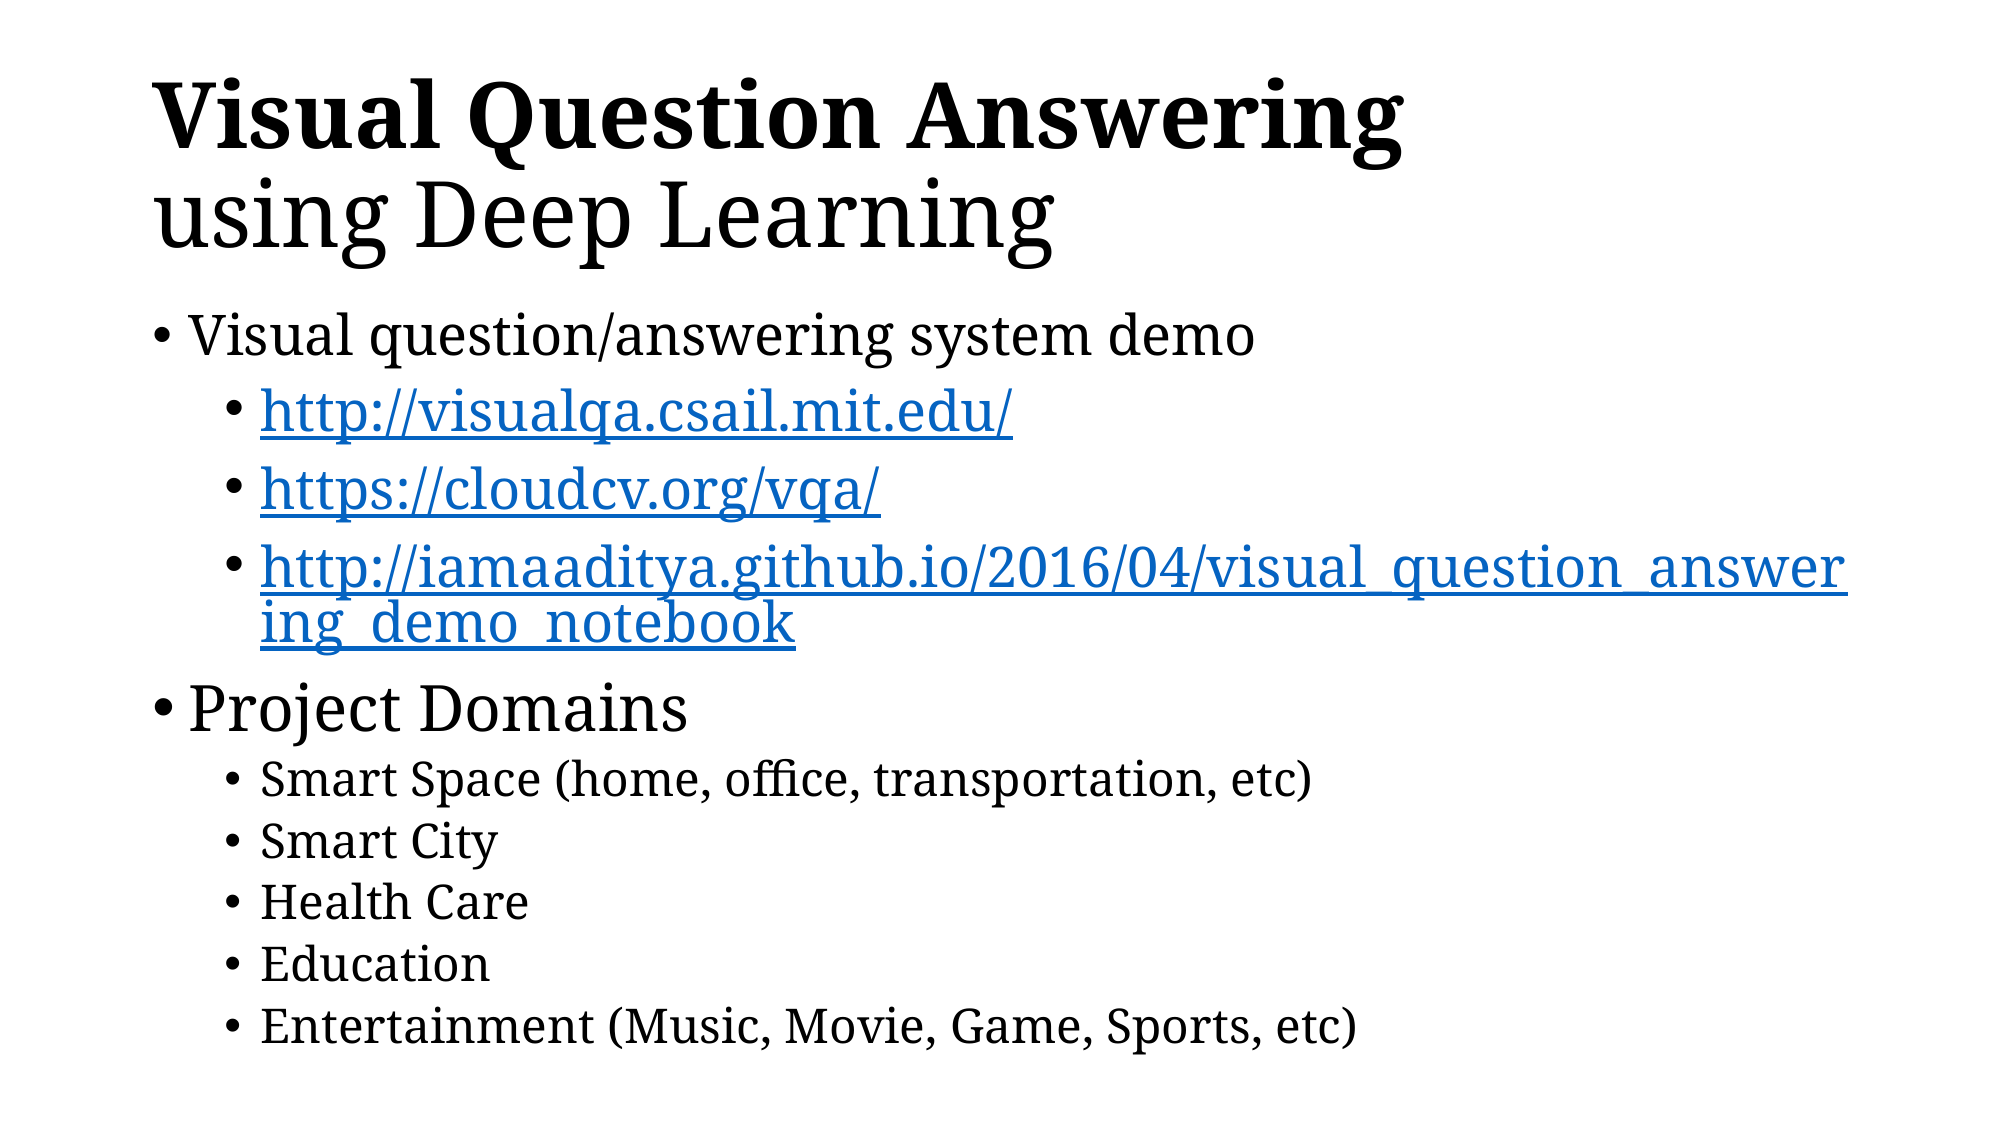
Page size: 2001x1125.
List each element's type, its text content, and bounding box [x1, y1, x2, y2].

list Visual question/answering system demo http://visualqa.csail.mit.edu/ https://cloudcv.org/vqa/ http://iamaaditya.github.io/2016/04/visual_question_answering_demo_notebook Project Domains Smart Space (home, office, transportation, etc) Smart City Health Care Education Entertainment (Music, Movie, Game, Sports, etc) [137, 299, 1863, 1014]
title Visual Question Answering using Deep Learning [137, 59, 1863, 278]
